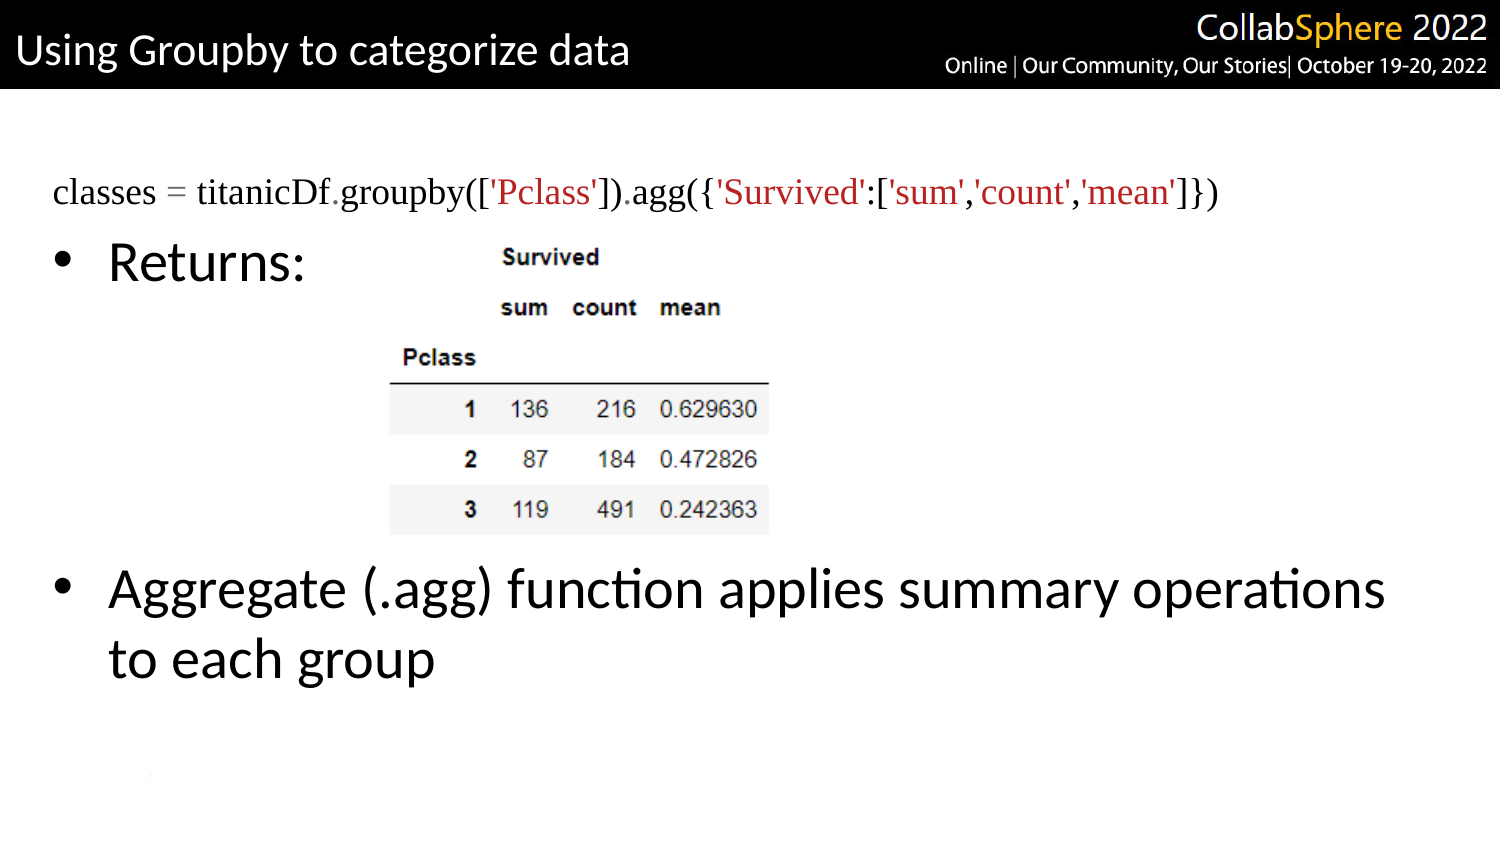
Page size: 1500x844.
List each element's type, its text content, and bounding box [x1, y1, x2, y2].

list classes = titanicDf.groupby(['Pclass']).agg({'Survived':['sum','count','mean']}) Returns: Aggregate (.agg) function applies summary operations to each group [37, 159, 1450, 792]
picture [0, 0, 1500, 844]
title Using Groupby to categorize data [0, 21, 1225, 72]
